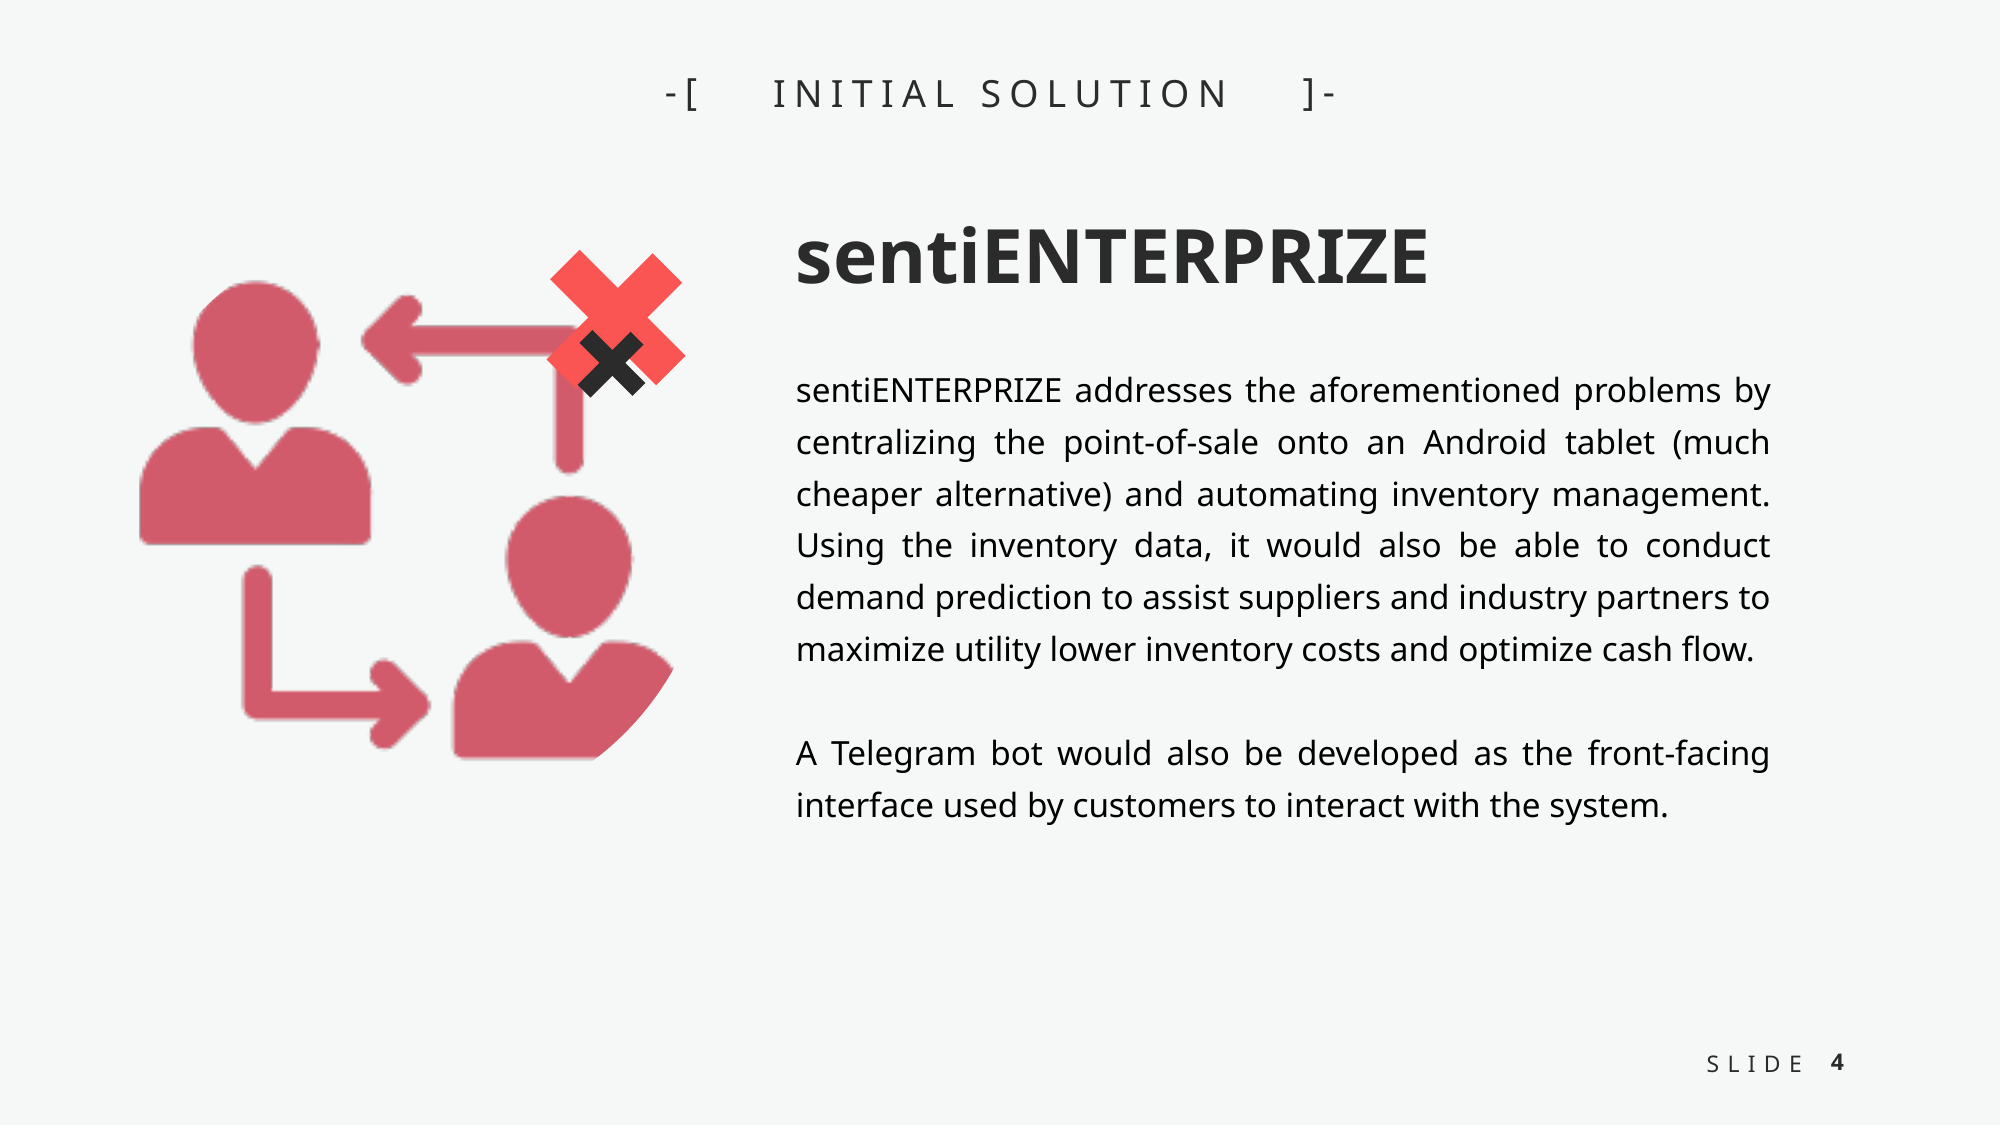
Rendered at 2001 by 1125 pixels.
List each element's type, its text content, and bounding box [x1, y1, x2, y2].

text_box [573, 327, 649, 403]
picture [114, 222, 713, 821]
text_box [539, 246, 690, 397]
text_box sentiENTERPRIZE [781, 200, 1788, 306]
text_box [632, 60, 1368, 124]
text_box sentiENTERPRIZE addresses the aforementioned problems by centralizing the point-of-sale onto an Android tablet (much cheaper alternative) and automating inventory management. Using the inventory data, it would also be able to conduct demand prediction to assist suppliers and industry partners to maximize utility lower inventory costs and optimize cash flow. A Telegram bot would also be developed as the front-facing interface used by customers to interact with the system. [781, 349, 1788, 832]
